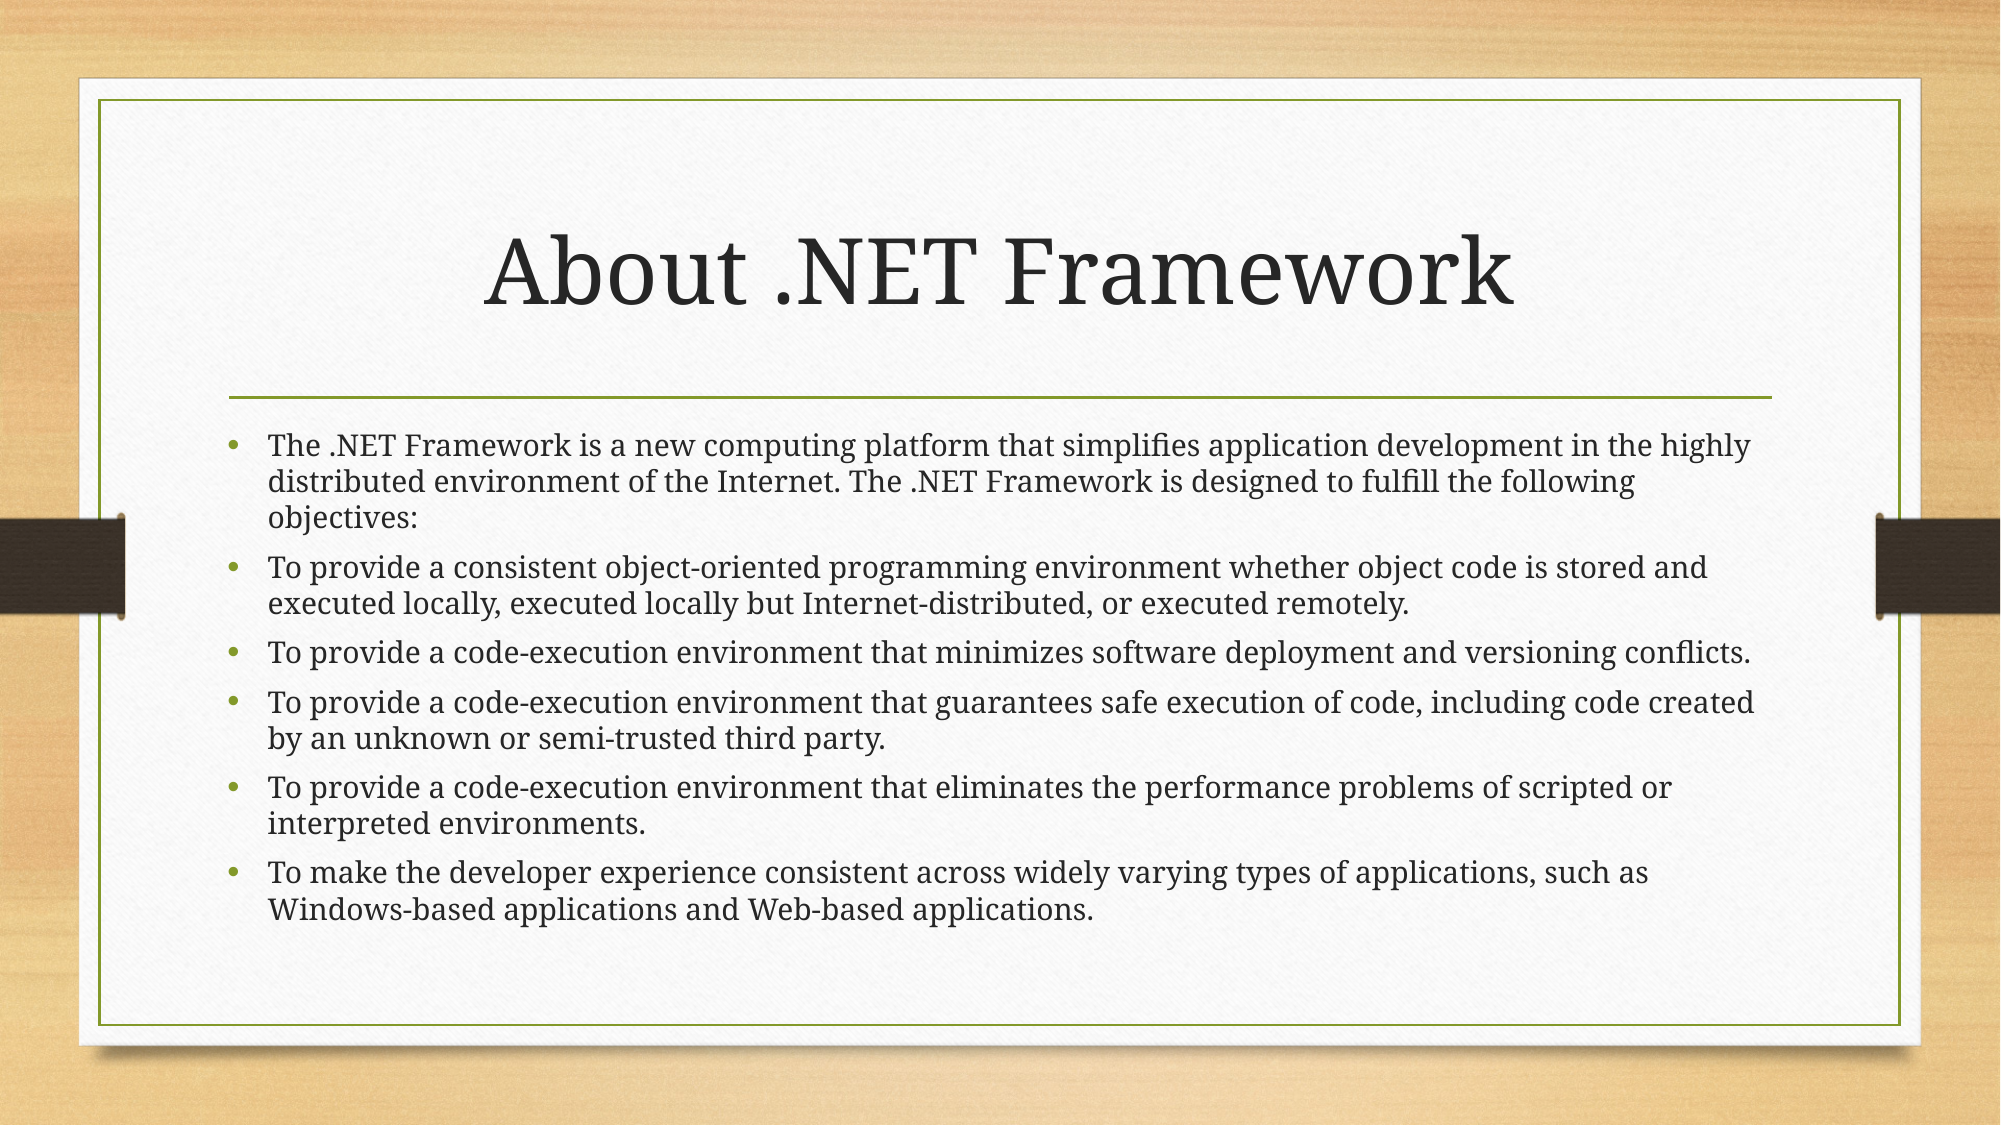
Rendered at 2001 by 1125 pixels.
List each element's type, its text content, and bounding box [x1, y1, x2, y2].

picture [0, 0, 2001, 1125]
list The .NET Framework is a new computing platform that simplifies application development in the highly distributed environment of the Internet. The .NET Framework is designed to fulfill the following objectives: To provide a consistent object-oriented programming environment whether object code is stored and executed locally, executed locally but Internet-distributed, or executed remotely. To provide a code-execution environment that minimizes software deployment and versioning conflicts. To provide a code-execution environment that guarantees safe execution of code, including code created by an unknown or semi-trusted third party. To provide a code-execution environment that eliminates the performance problems of scripted or interpreted environments. To make the developer experience consistent across widely varying types of applications, such as Windows-based applications and Web-based applications. [212, 419, 1788, 964]
title About .NET Framework [212, 161, 1788, 375]
